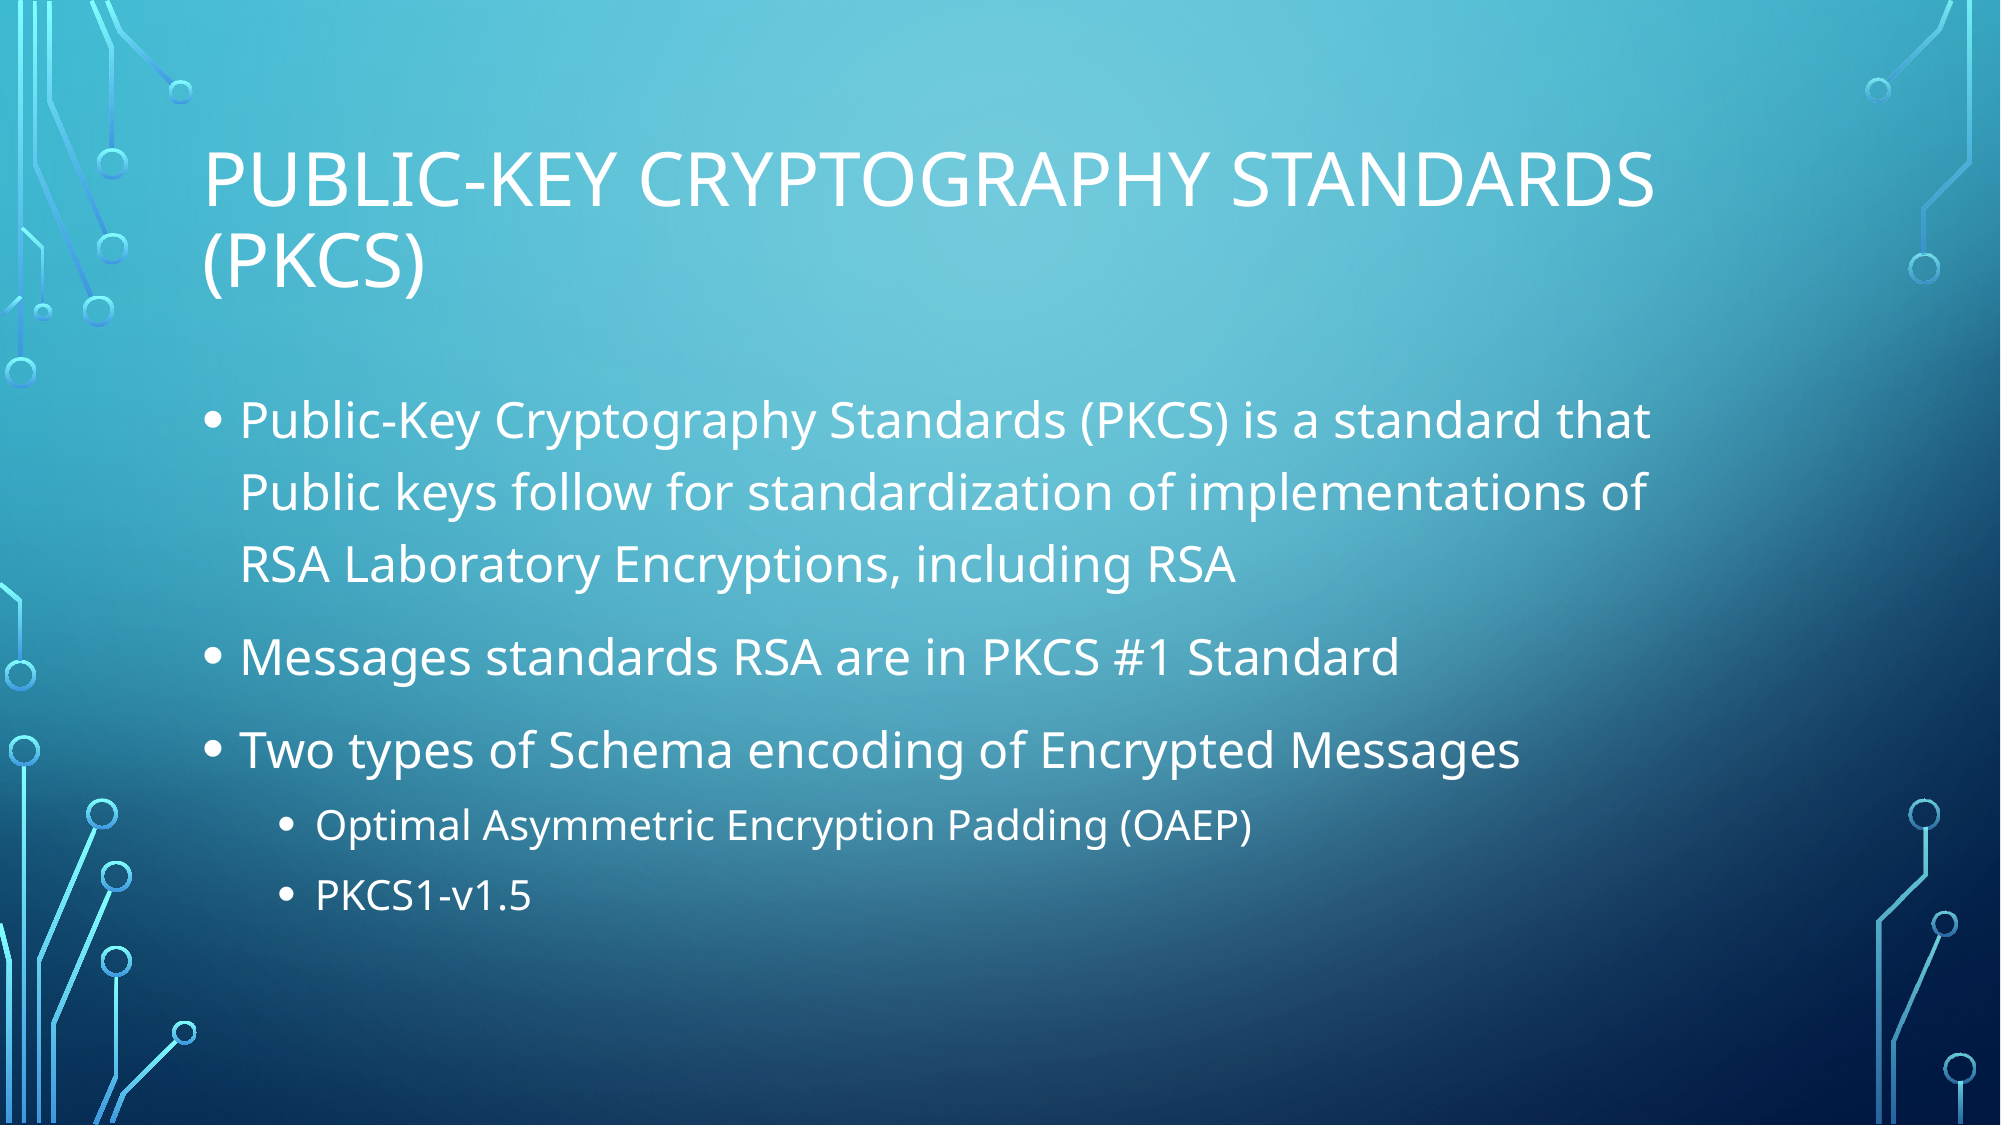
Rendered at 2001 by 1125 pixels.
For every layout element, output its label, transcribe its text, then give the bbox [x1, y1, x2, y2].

title Public-Key Cryptography Standards (PKCS) [187, 101, 1813, 344]
list Public-Key Cryptography Standards (PKCS) is a standard that Public keys follow for standardization of implementations of RSA Laboratory Encryptions, including RSA Messages standards RSA are in PKCS #1 Standard Two types of Schema encoding of Encrypted Messages Optimal Asymmetric Encryption Padding (OAEP) PKCS1-v1.5 [187, 369, 1702, 950]
